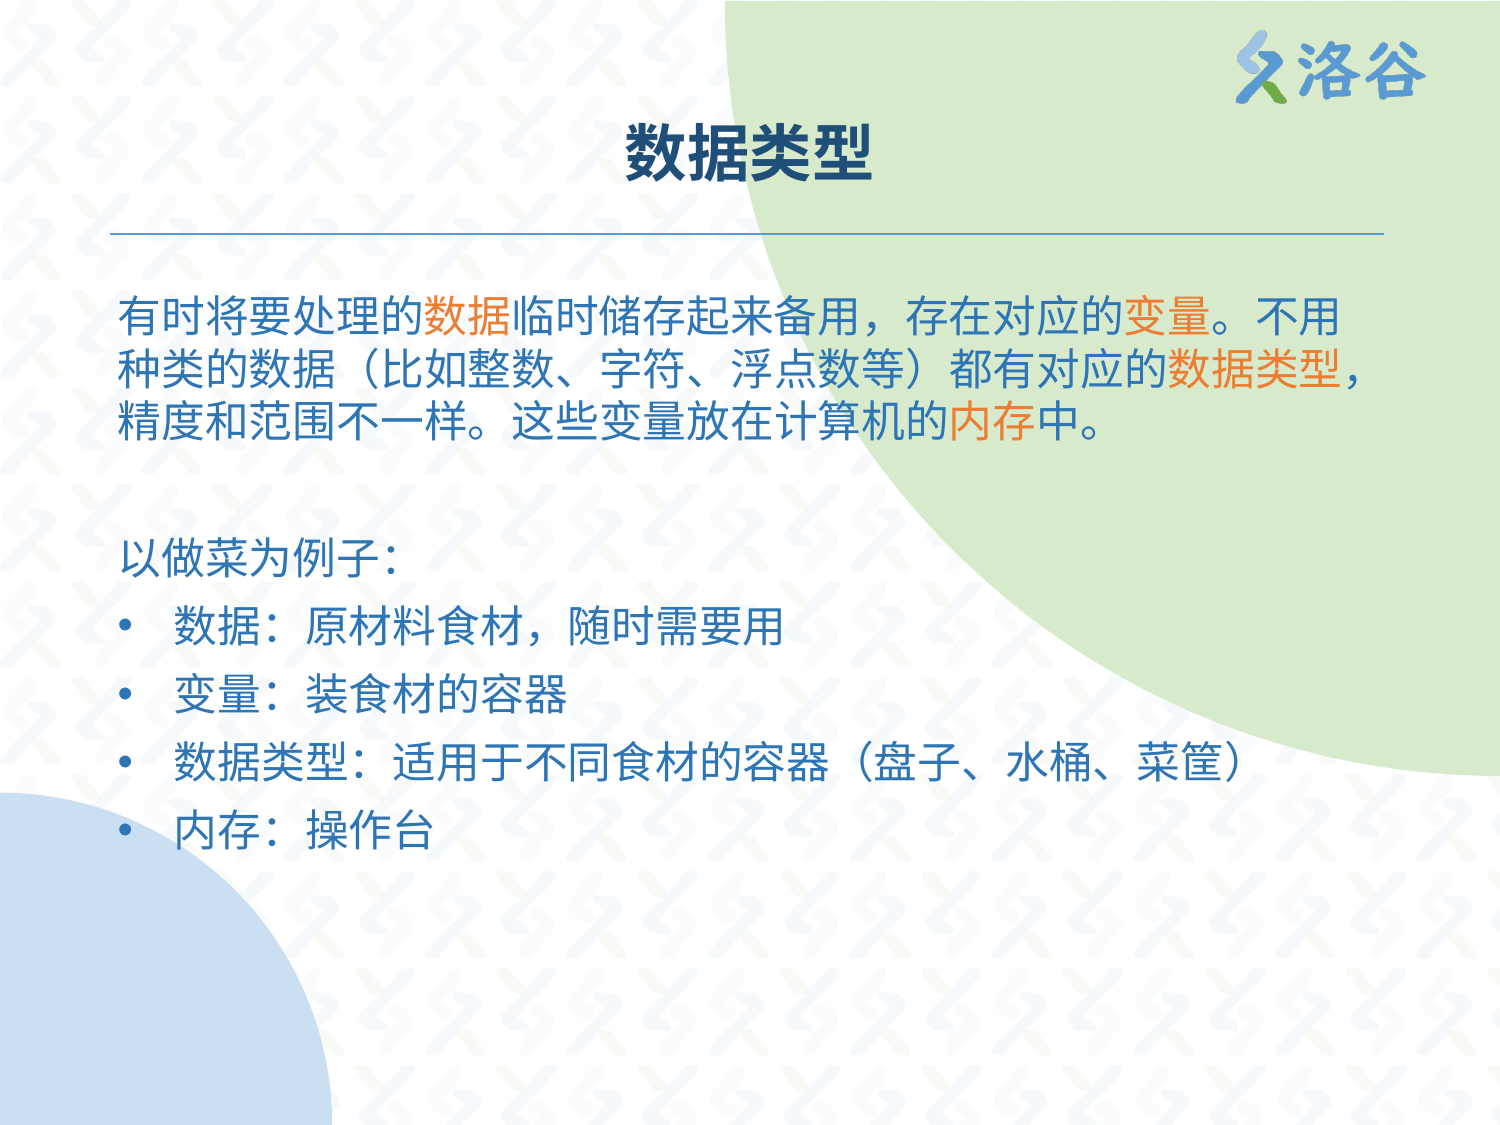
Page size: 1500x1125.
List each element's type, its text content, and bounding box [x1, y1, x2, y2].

picture [1235, 26, 1427, 108]
list 有时将要处理的数据临时储存起来备用，存在对应的变量。不用种类的数据（比如整数、字符、浮点数等）都有对应的数据类型，精度和范围不一样。这些变量放在计算机的内存中。 以做菜为例子： 数据：原材料食材，随时需要用 变量：装食材的容器 数据类型：适用于不同食材的容器（盘子、水桶、菜筐） 内存：操作台 [102, 281, 1397, 1016]
title 数据类型 [102, 77, 1397, 198]
